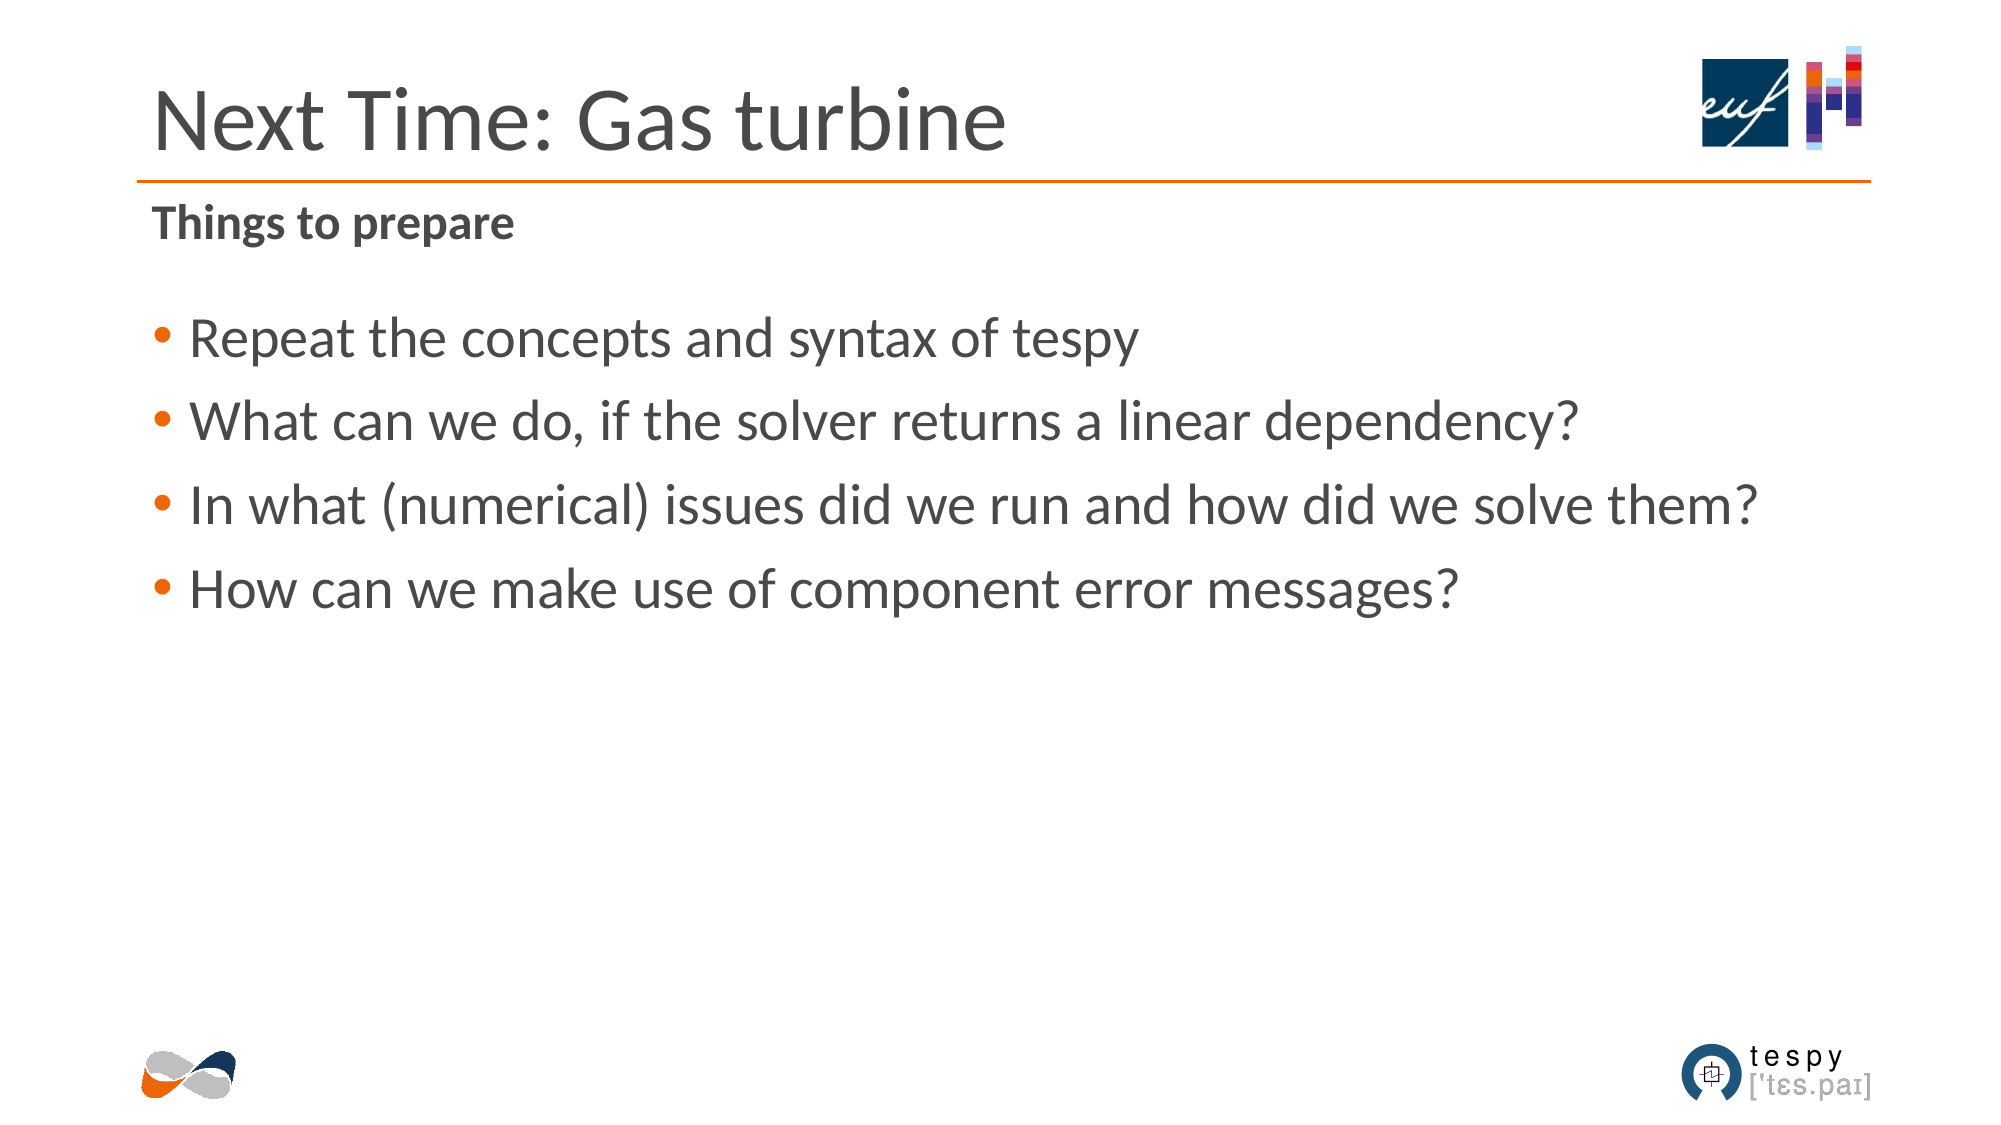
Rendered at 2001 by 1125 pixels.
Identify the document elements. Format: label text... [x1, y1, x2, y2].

picture [136, 1044, 241, 1106]
title Next Time: Gas turbine [137, 59, 1678, 181]
picture [1806, 46, 1863, 167]
list Things to prepare [136, 181, 1863, 272]
picture [1681, 1042, 1871, 1103]
list Repeat the concepts and syntax of tespy What can we do, if the solver returns a linear dependency? In what (numerical) issues did we run and how did we solve them? How can we make use of component error messages? [137, 299, 1863, 1014]
picture [1702, 59, 1795, 153]
